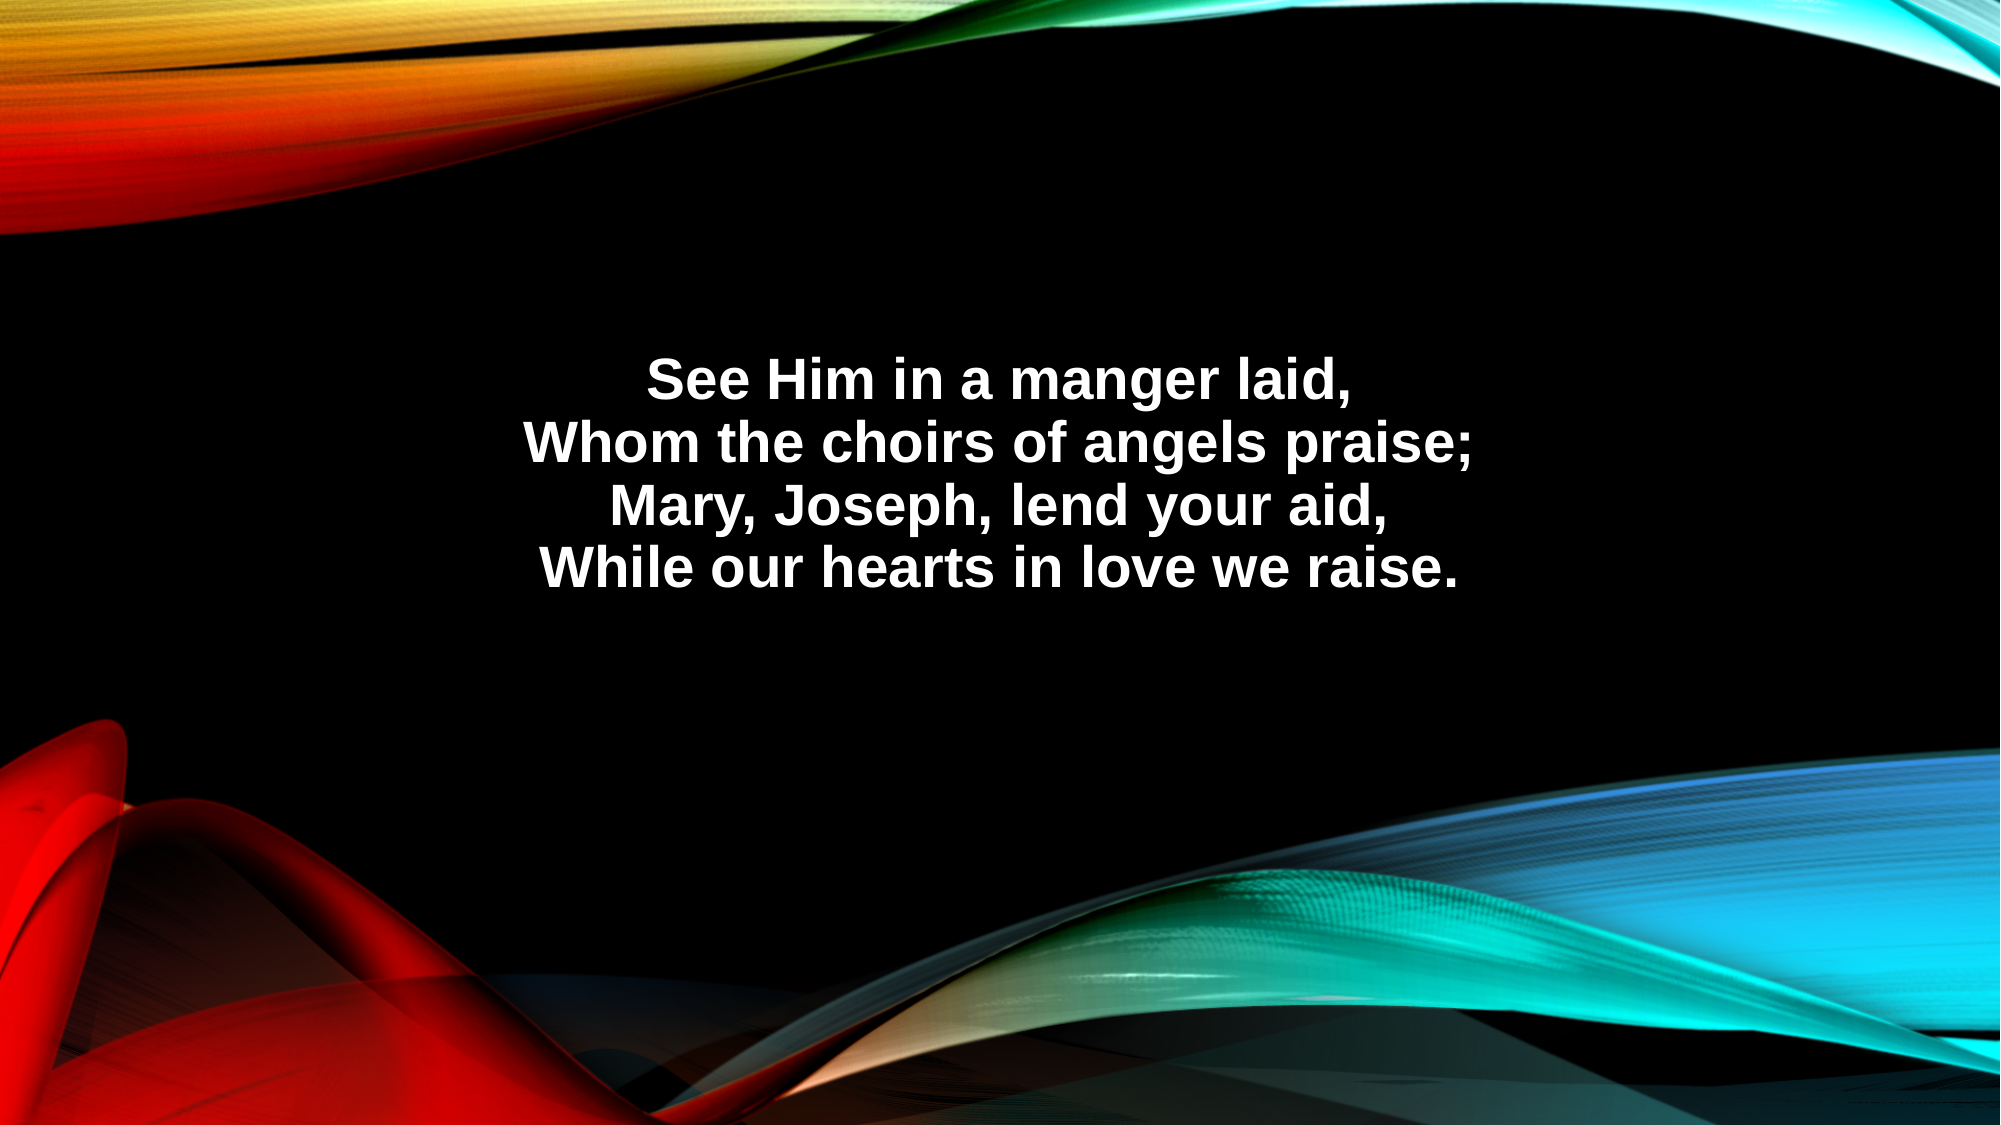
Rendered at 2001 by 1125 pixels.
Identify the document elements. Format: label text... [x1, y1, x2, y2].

subtitle See Him in a manger laid, Whom the choirs of angels praise; Mary, Joseph, lend your aid, While our hearts in love we raise. [0, 0, 2000, 1125]
